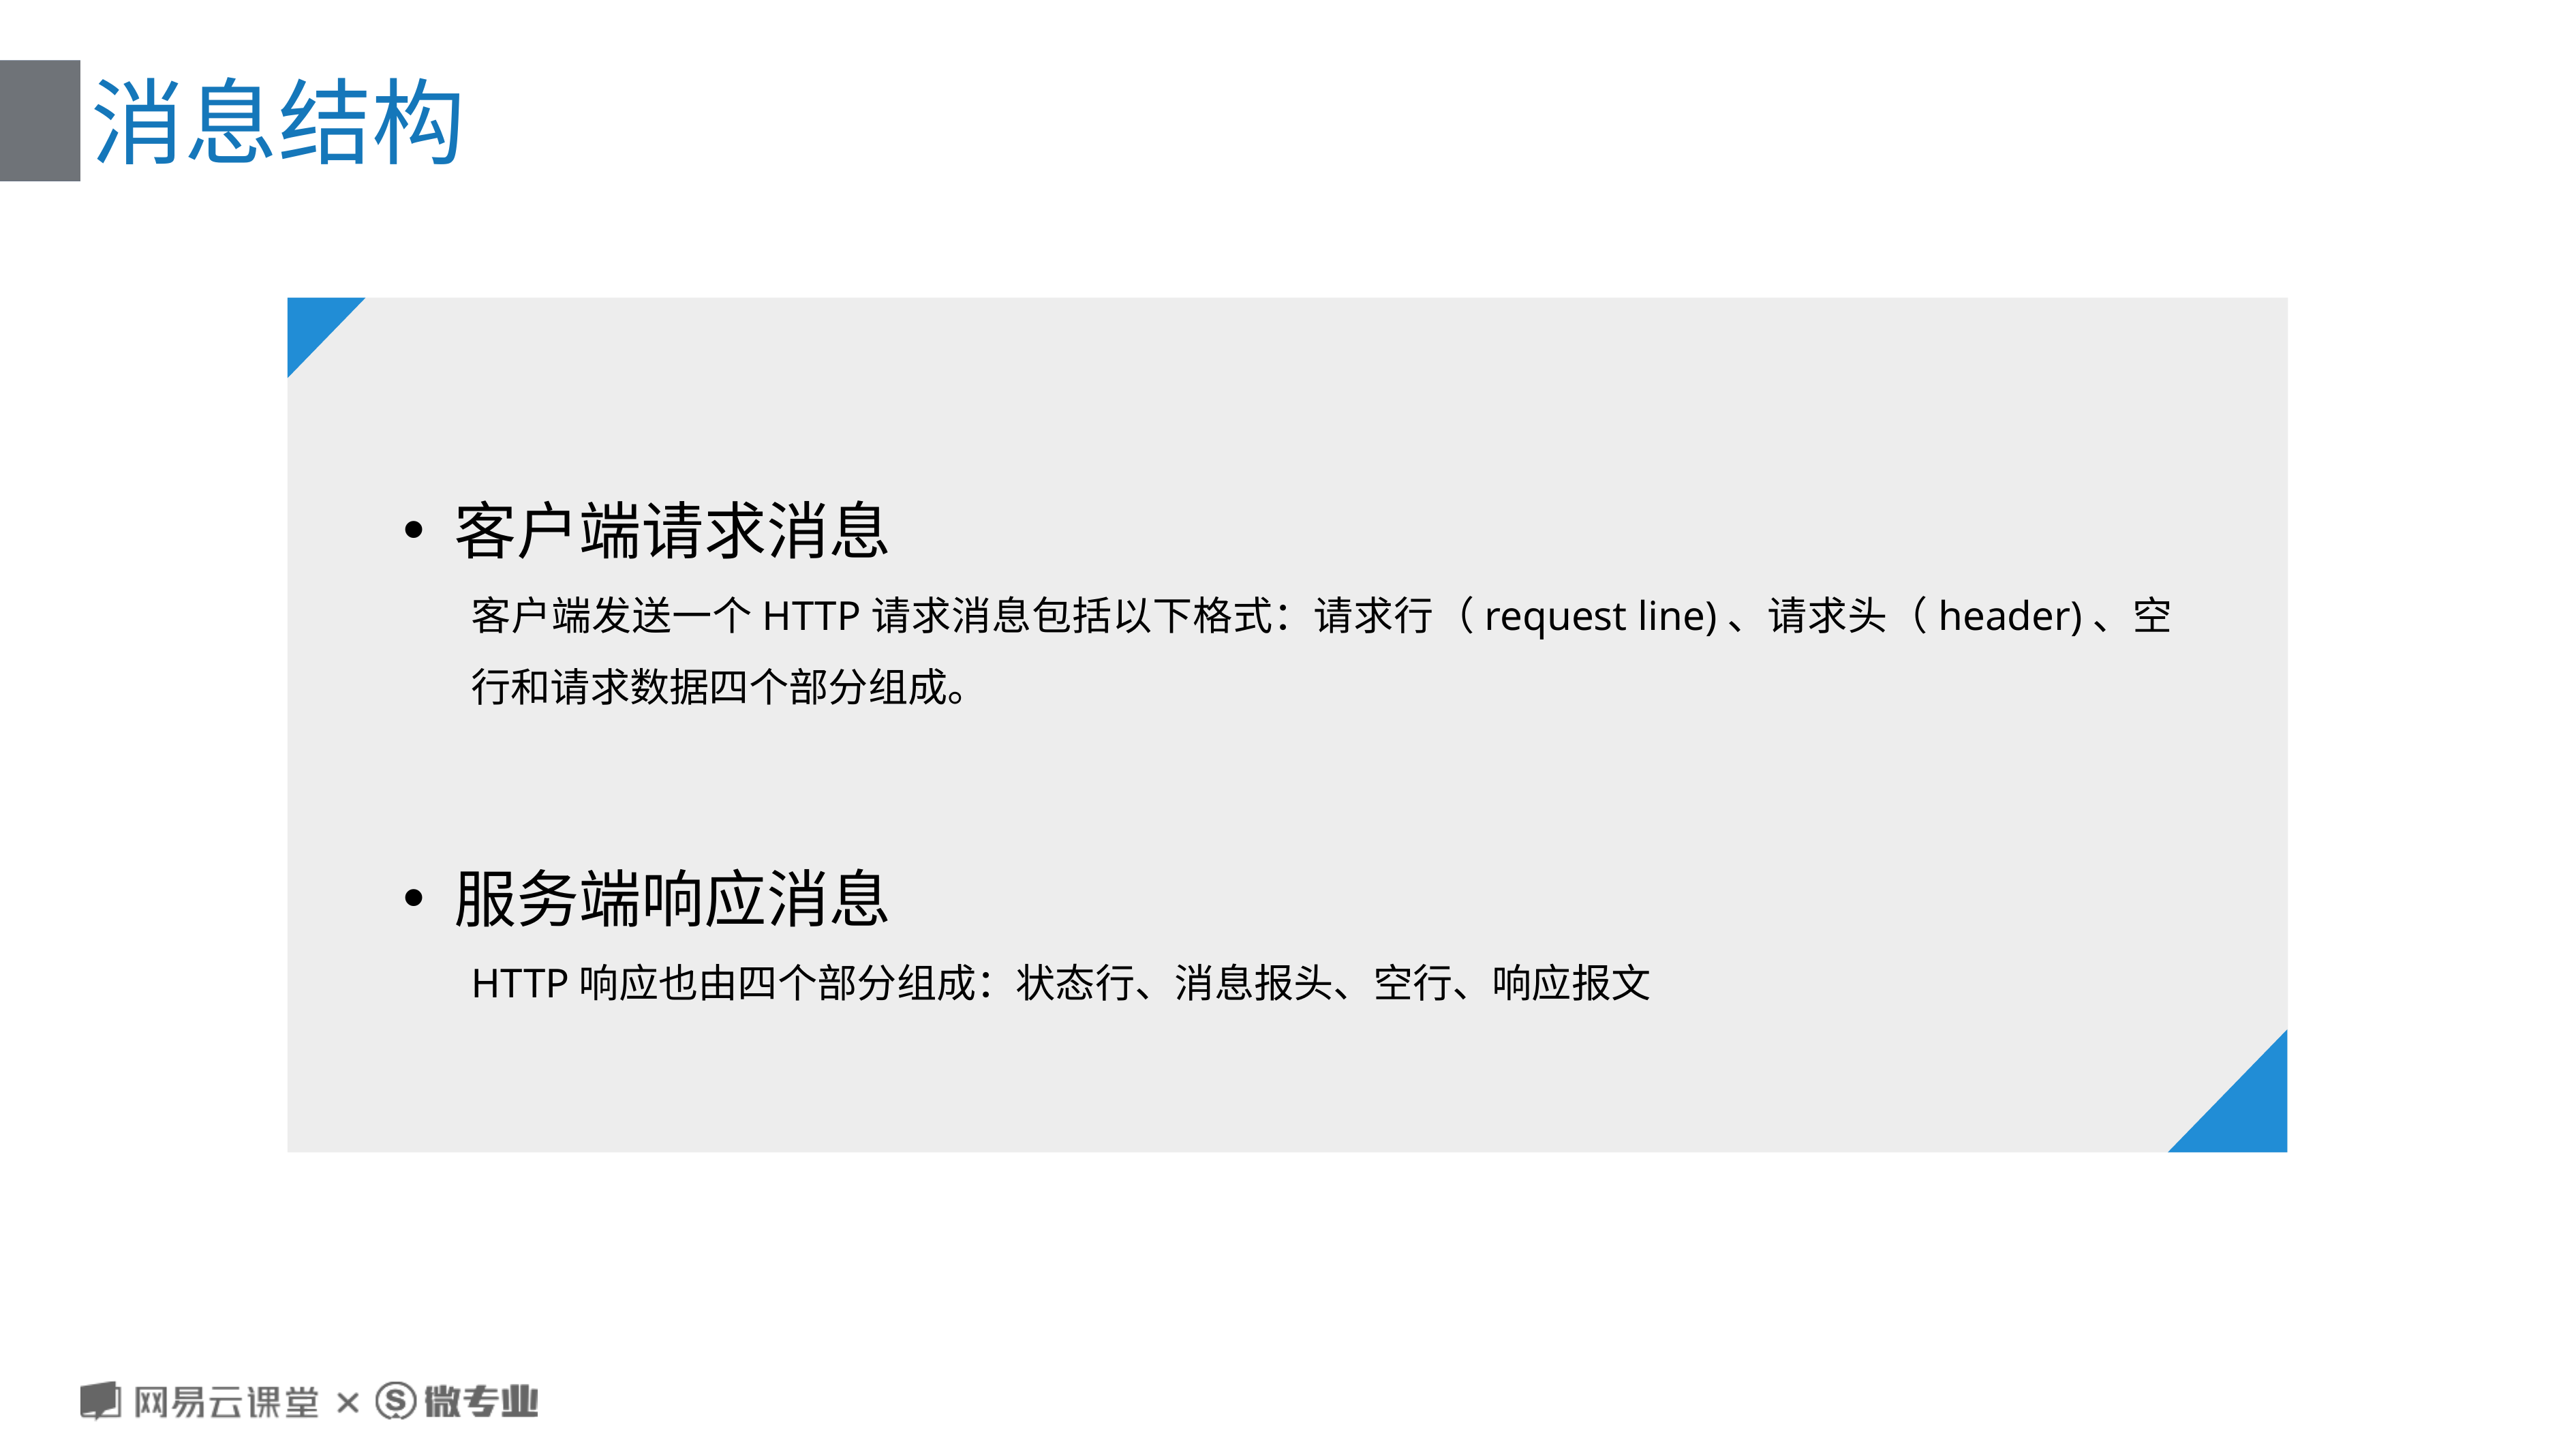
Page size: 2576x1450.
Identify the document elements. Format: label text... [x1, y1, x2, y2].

picture [80, 1380, 538, 1421]
text_box [2167, 1029, 2288, 1153]
title 消息结构 [80, 58, 2496, 181]
text_box [287, 297, 2288, 1153]
text_box 客户端请求消息 客户端发送一个HTTP请求消息包括以下格式：请求行（request line)、请求头（header)、空行和请求数据四个部分组成。 服务端响应消息 HTTP响应也由四个部分组成：状态行、消息报头、空行、响应报文 [397, 336, 2178, 1011]
text_box [287, 297, 367, 379]
